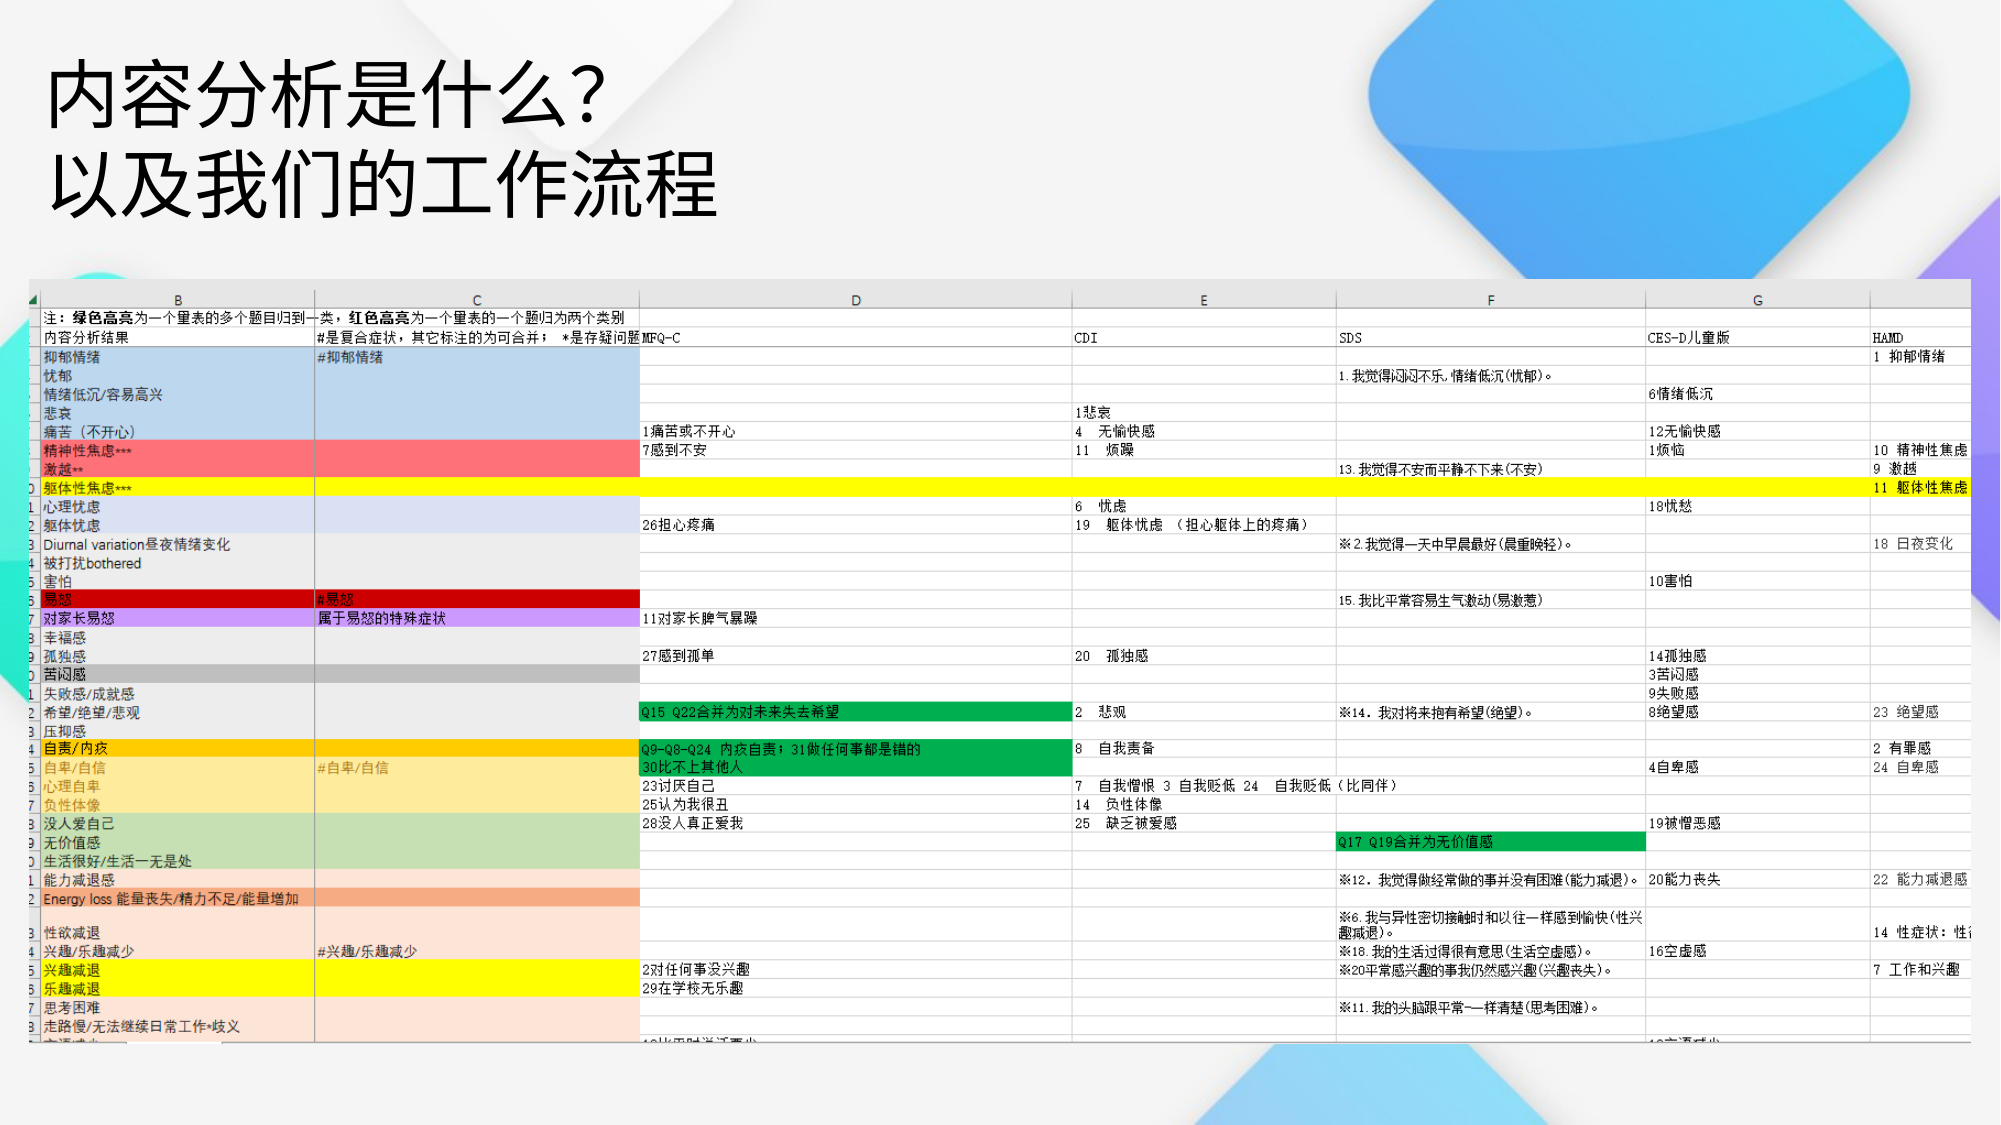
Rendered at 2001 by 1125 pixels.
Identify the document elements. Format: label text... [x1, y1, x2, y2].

text_box 内容分析是什么？ 以及我们的工作流程 [29, 40, 1556, 279]
picture [0, 0, 2001, 1125]
